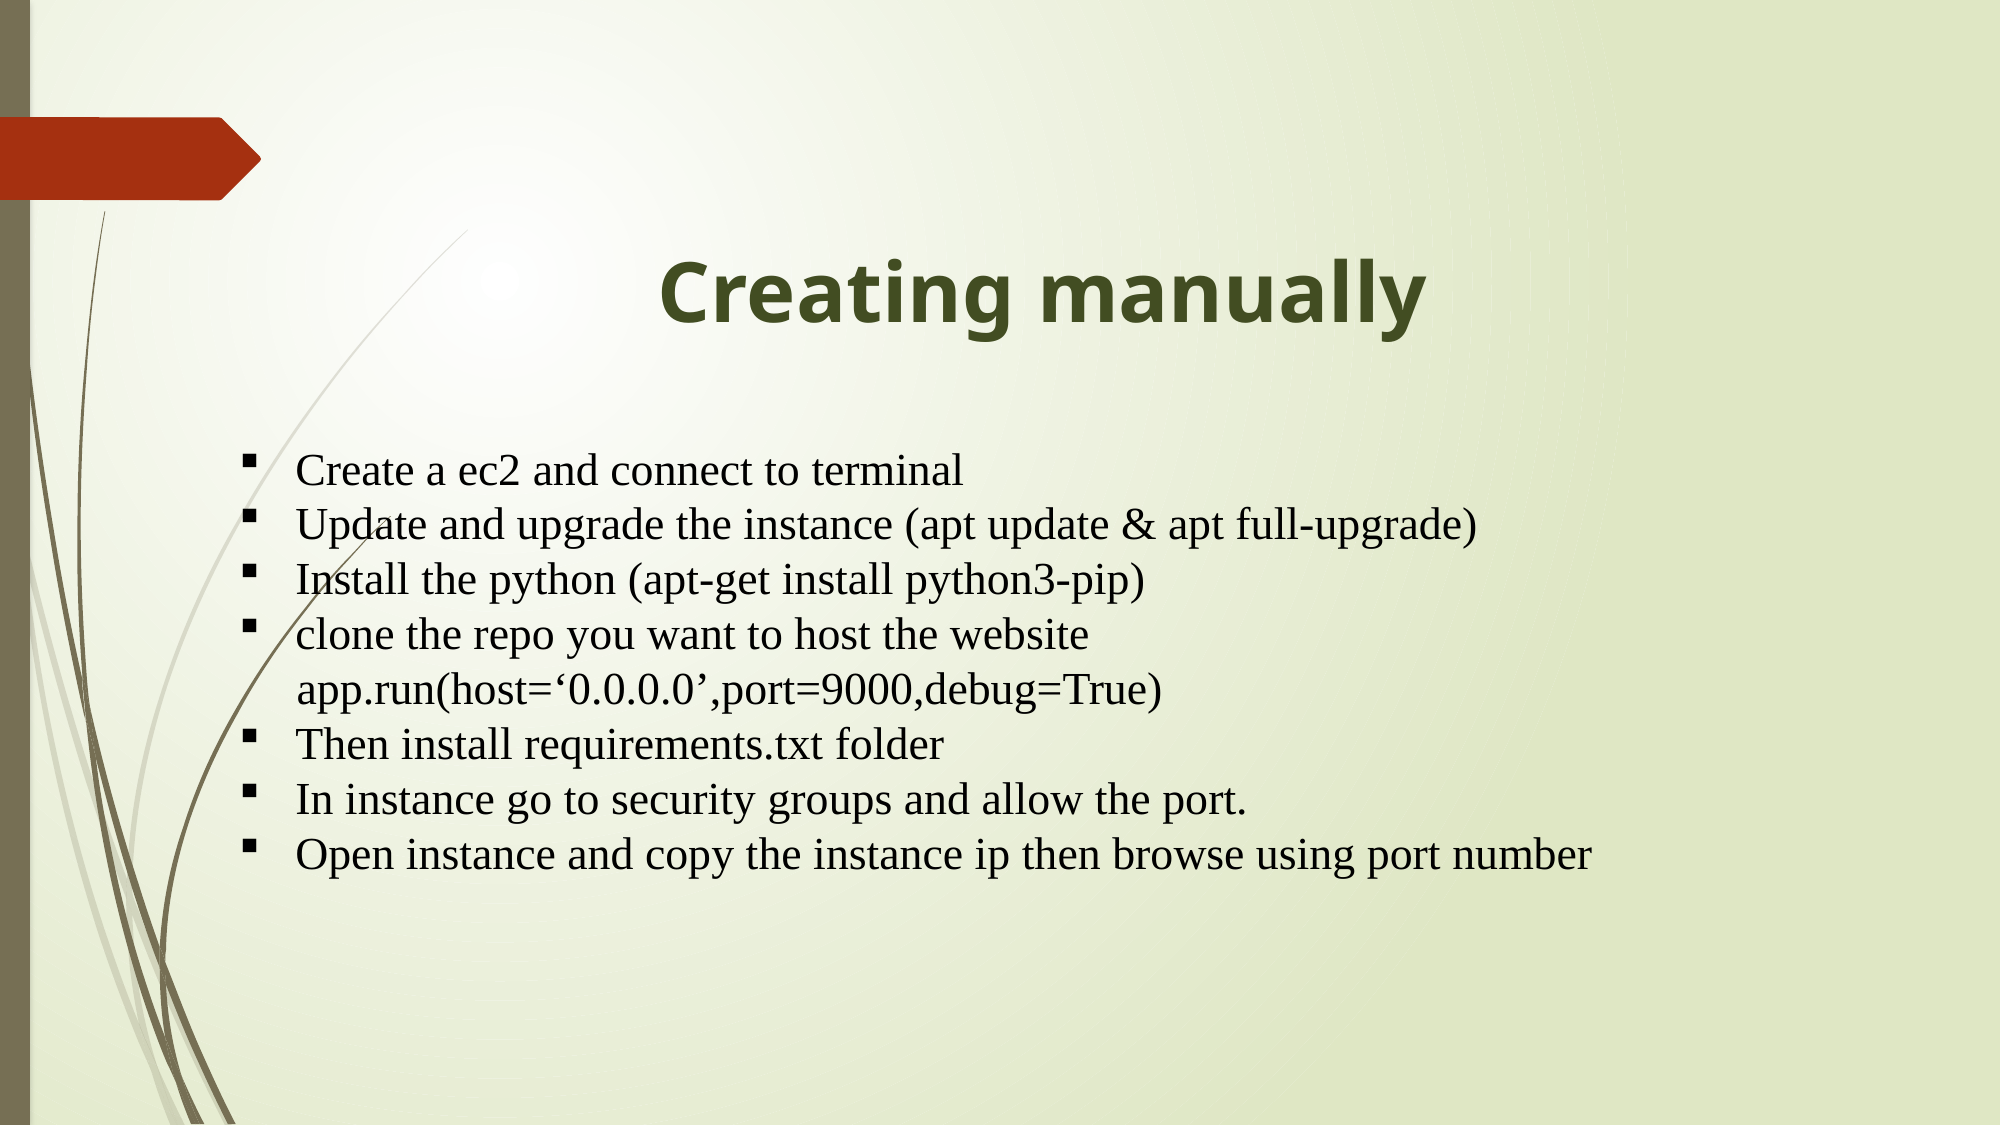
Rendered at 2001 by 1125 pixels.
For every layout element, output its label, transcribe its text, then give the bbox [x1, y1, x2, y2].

text_box Creating manually Create a ec2 and connect to terminal Update and upgrade the instance (apt update & apt full-upgrade) Install the python (apt-get install python3-pip) clone the repo you want to host the website app.run(host=‘0.0.0.0’,port=9000,debug=True) Then install requirements.txt folder In instance go to security groups and allow the port. Open instance and copy the instance ip then browse using port number [224, 231, 1861, 887]
